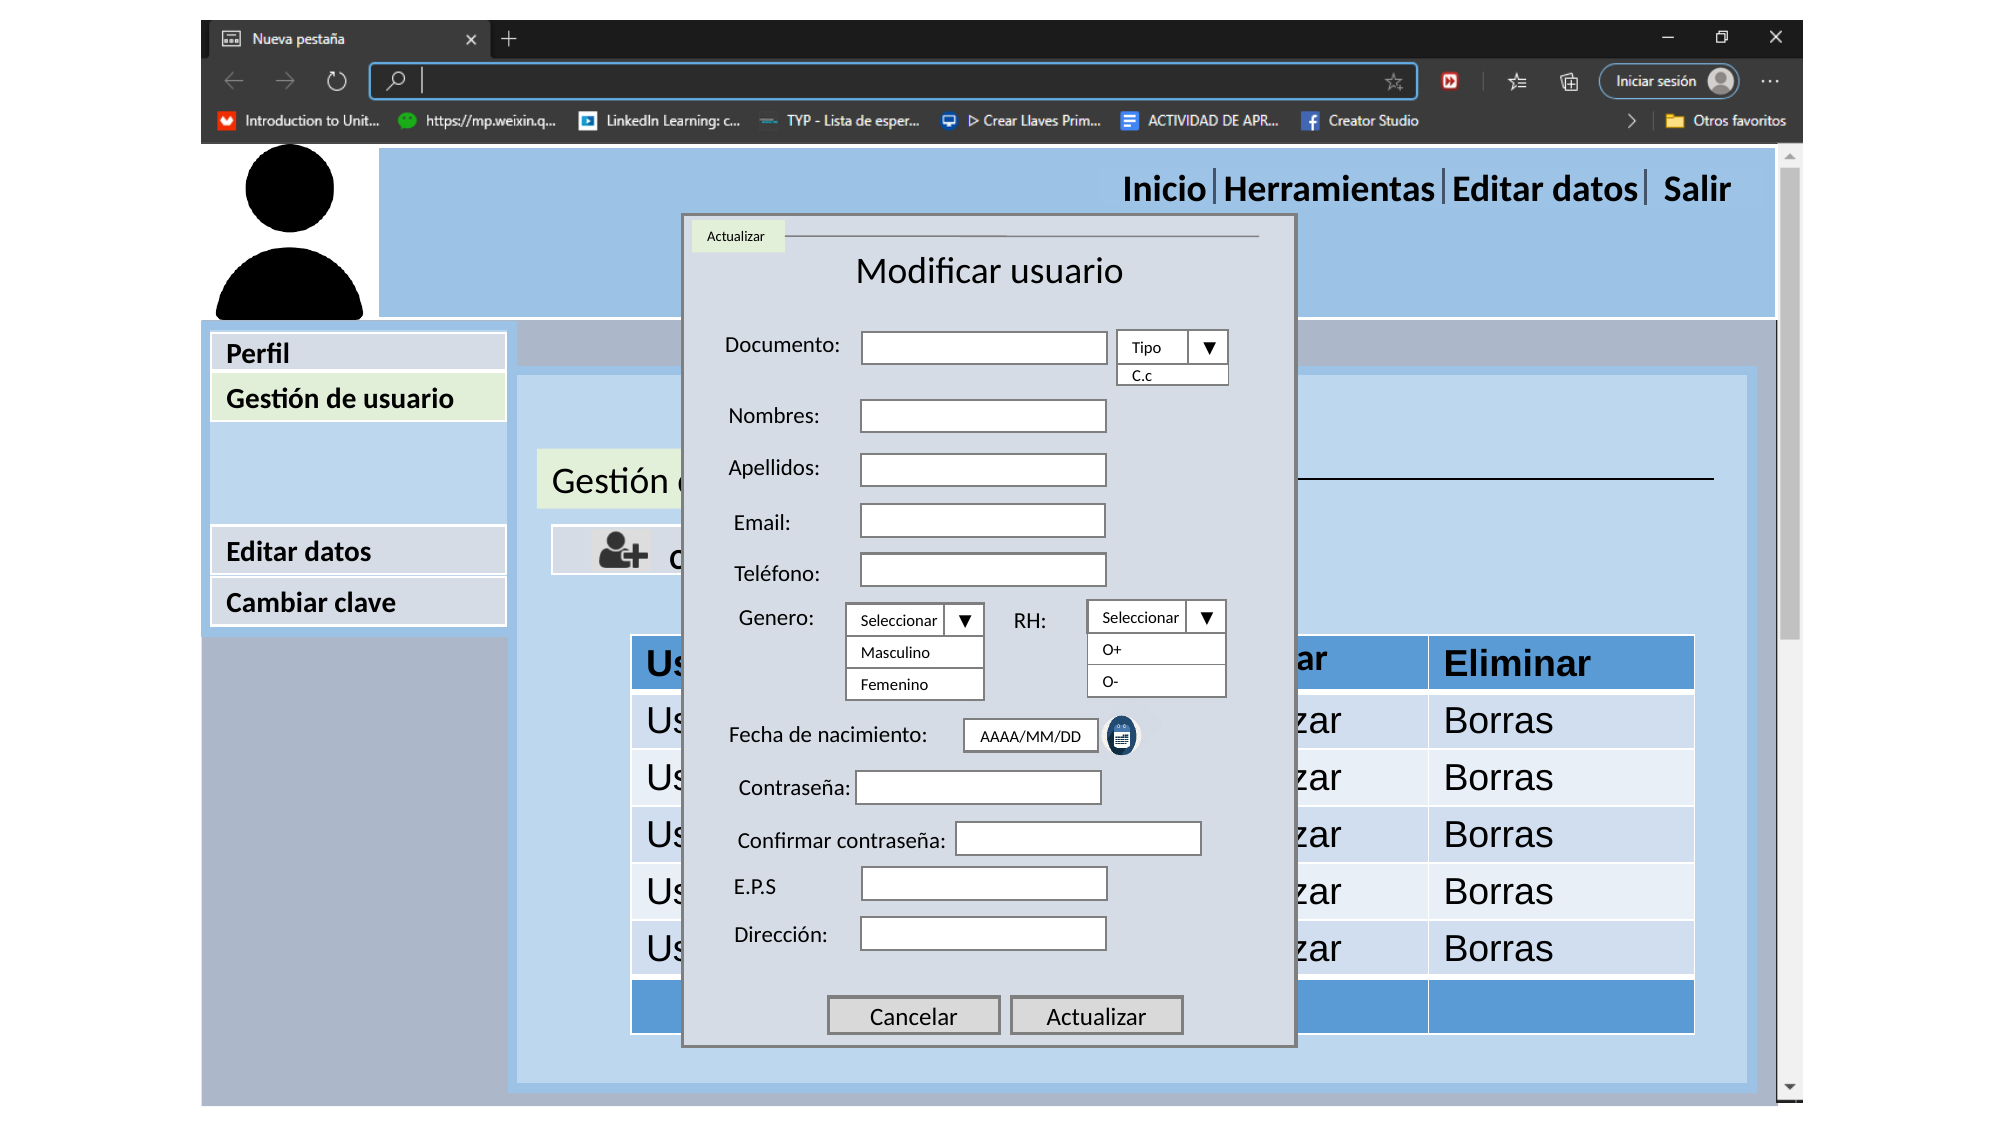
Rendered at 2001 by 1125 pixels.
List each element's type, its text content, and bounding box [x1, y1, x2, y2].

text_box [861, 553, 1107, 586]
table_header Usuario [632, 636, 682, 689]
table_cell Usuario 2 [632, 750, 682, 805]
text_box Tipo [1117, 330, 1188, 363]
text_box Crear usuario [582, 532, 682, 583]
text_box Inicio Herramientas Editar datos Salir [1445, 168, 1763, 205]
text_box [861, 399, 1107, 433]
text_box Gestión de usuario [536, 448, 682, 509]
text_box Cambiar clave [211, 576, 507, 626]
table_cell Actualizar [1296, 864, 1428, 919]
text_box Contraseña: [723, 764, 883, 808]
text_box Actualizar [692, 219, 785, 253]
table_cell Borras [1429, 750, 1694, 805]
text_box Masculino [845, 635, 985, 667]
text_box E.P.S [718, 863, 878, 907]
table_cell Usuario 1 [632, 695, 682, 748]
text_box ▼ [1188, 330, 1229, 363]
text_box Editar datos [211, 525, 507, 575]
table_header Modificar [1296, 636, 1428, 689]
text_box RH: [999, 598, 1158, 641]
table_header Eliminar [1429, 636, 1694, 689]
table_cell Usuario 5 [632, 921, 682, 974]
text_box [862, 867, 1107, 900]
table_cell Usuario 4 [632, 864, 682, 919]
text_box [512, 370, 1753, 1089]
text_box Seleccionar [845, 603, 943, 635]
table_cell Actualizar [1296, 921, 1428, 974]
text_box Teléfono: [719, 551, 879, 594]
text_box Modificar usuario [840, 245, 1164, 299]
text_box ▼ [943, 603, 985, 636]
text_box [862, 331, 1107, 364]
text_box [552, 525, 682, 575]
table_cell [1296, 980, 1428, 1033]
text_box Perfil [211, 333, 507, 371]
text_box [856, 771, 1101, 804]
text_box Seleccionar [1087, 600, 1185, 632]
table_cell Actualizar [1296, 750, 1428, 805]
text_box Inicio Herramientas Editar datos Salir [1216, 168, 1442, 205]
text_box Dirección: [719, 912, 954, 955]
text_box Nombres: [713, 393, 873, 436]
table_cell Actualizar [1296, 807, 1428, 862]
table_cell Borras [1429, 921, 1694, 974]
text_box Cancelar [828, 996, 1000, 1034]
table_cell Borras [1429, 807, 1694, 862]
text_box Actualizar [1011, 996, 1183, 1034]
table_cell Borras [1429, 695, 1694, 748]
text_box O+ [1087, 632, 1226, 664]
text_box [861, 917, 1107, 950]
picture [1101, 715, 1142, 756]
table_cell Usuario 3 [632, 807, 682, 862]
text_box AAAA/MM/DD [963, 719, 1097, 752]
text_box Apellidos: [713, 445, 873, 488]
text_box C.c [1117, 363, 1229, 385]
text_box [682, 214, 1296, 1047]
picture [201, 20, 1804, 1103]
text_box Fecha de nacimiento: [714, 711, 949, 755]
text_box Email: [718, 500, 878, 543]
picture [591, 528, 652, 571]
text_box [956, 822, 1201, 855]
text_box ▼ [1185, 600, 1226, 633]
table_cell Actualizar [1296, 695, 1428, 748]
table_cell [1429, 980, 1694, 1033]
text_box Gestión de usuario [211, 372, 507, 422]
text_box Inicio Herramientas Editar datos Salir [1099, 168, 1213, 205]
table_cell [632, 980, 682, 1033]
text_box [201, 319, 1773, 1107]
text_box Documento: [710, 322, 870, 365]
text_box Genero: [723, 594, 883, 638]
table_cell Borras [1429, 864, 1694, 919]
text_box [205, 325, 513, 633]
text_box [861, 453, 1107, 486]
text_box [860, 504, 1106, 537]
text_box Confirmar contraseña: [722, 818, 969, 861]
text_box O- [1087, 664, 1226, 697]
text_box Femenino [845, 667, 985, 701]
text_box [381, 156, 1771, 319]
